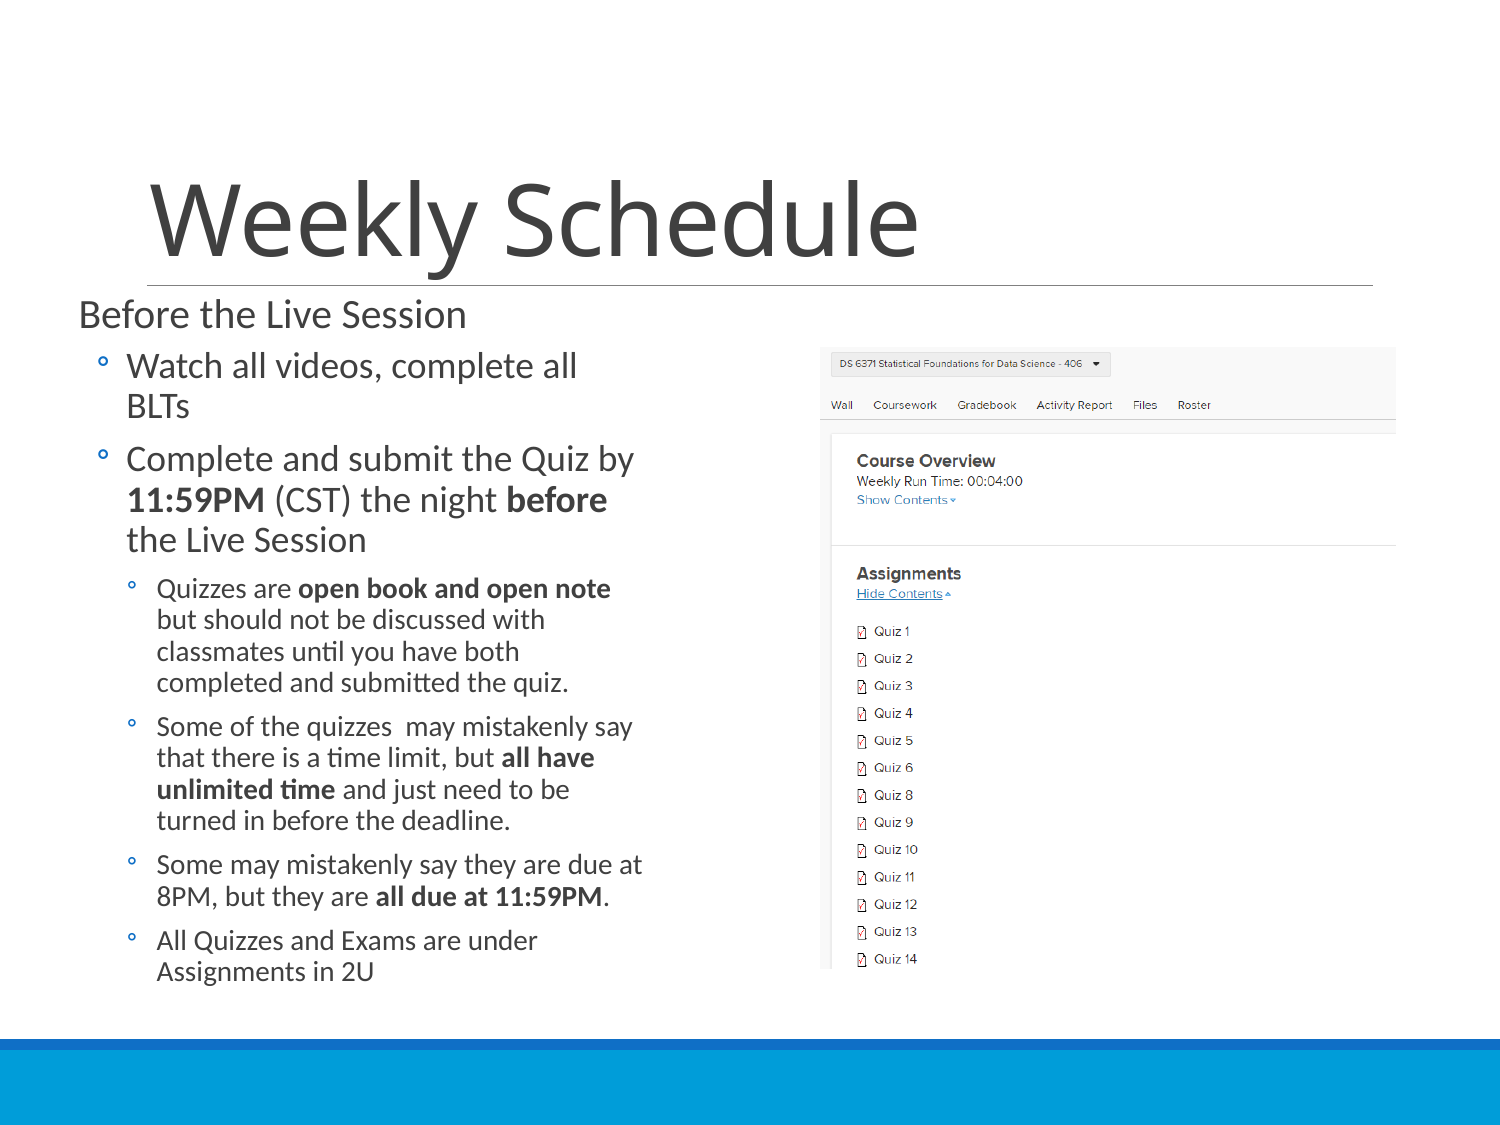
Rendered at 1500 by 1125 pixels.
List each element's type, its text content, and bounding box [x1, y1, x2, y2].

list Before the Live Session Watch all videos, complete all BLTs Complete and submit the Quiz by 11:59PM (CST) the night before the Live Session Quizzes are open book and open note but should not be discussed with classmates until you have both completed and submitted the quiz. Some of the quizzes may mistakenly say that there is a time limit, but all have unlimited time and just need to be turned in before the deadline. Some may mistakenly say they are due at 8PM, but they are all due at 11:59PM. All Quizzes and Exams are under Assignments in 2U [63, 284, 647, 1073]
title Weekly Schedule [134, 47, 1373, 285]
picture [819, 346, 1396, 969]
